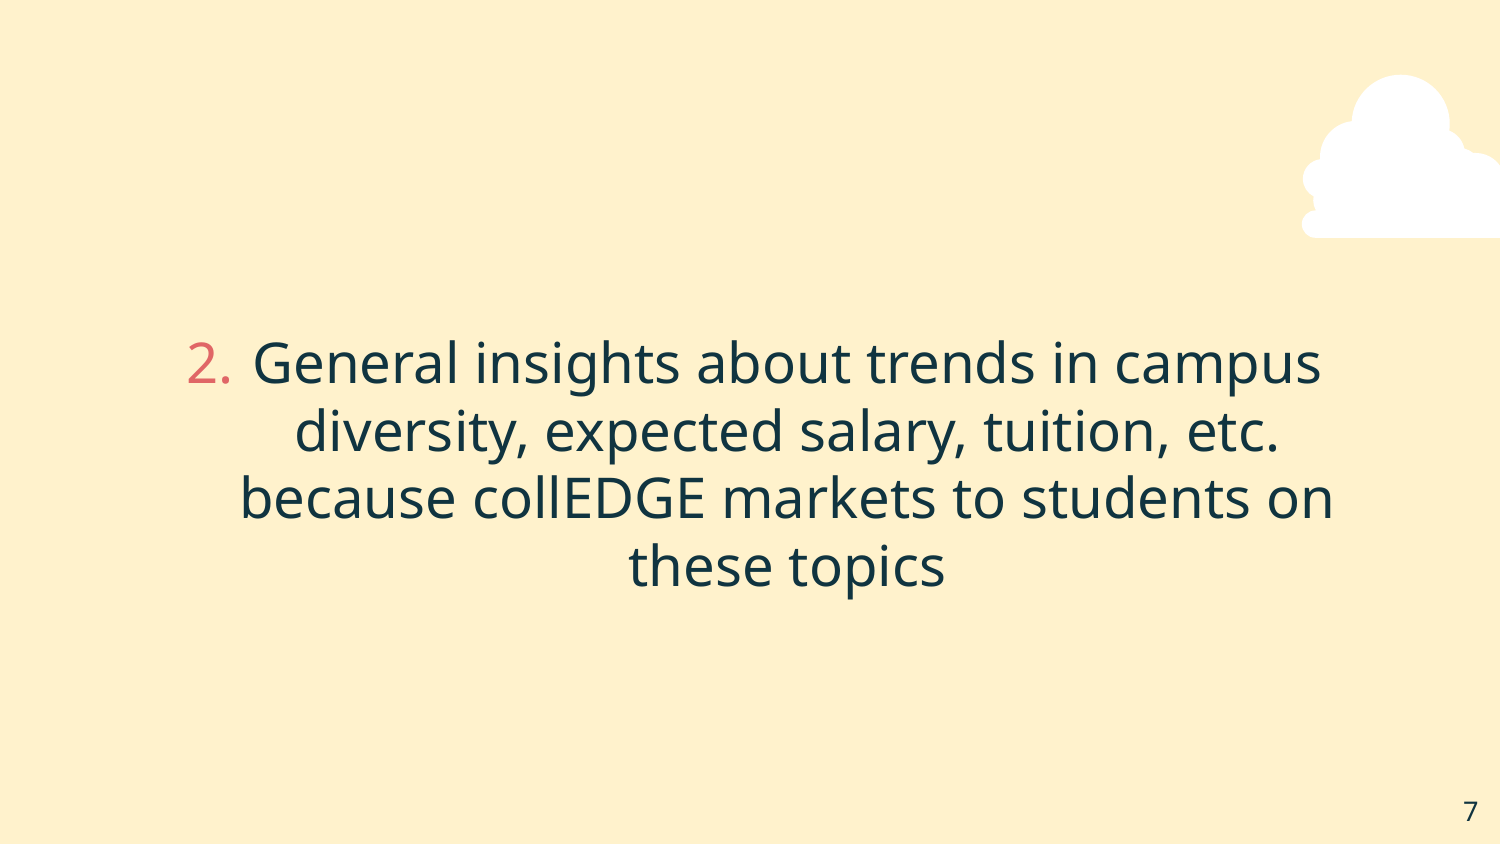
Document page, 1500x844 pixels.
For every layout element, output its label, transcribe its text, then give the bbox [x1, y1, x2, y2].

title General insights about trends in campus diversity, expected salary, tuition, etc. because collEDGE markets to students on these topics [119, 312, 1381, 589]
slide_number ‹#› [1403, 779, 1494, 844]
